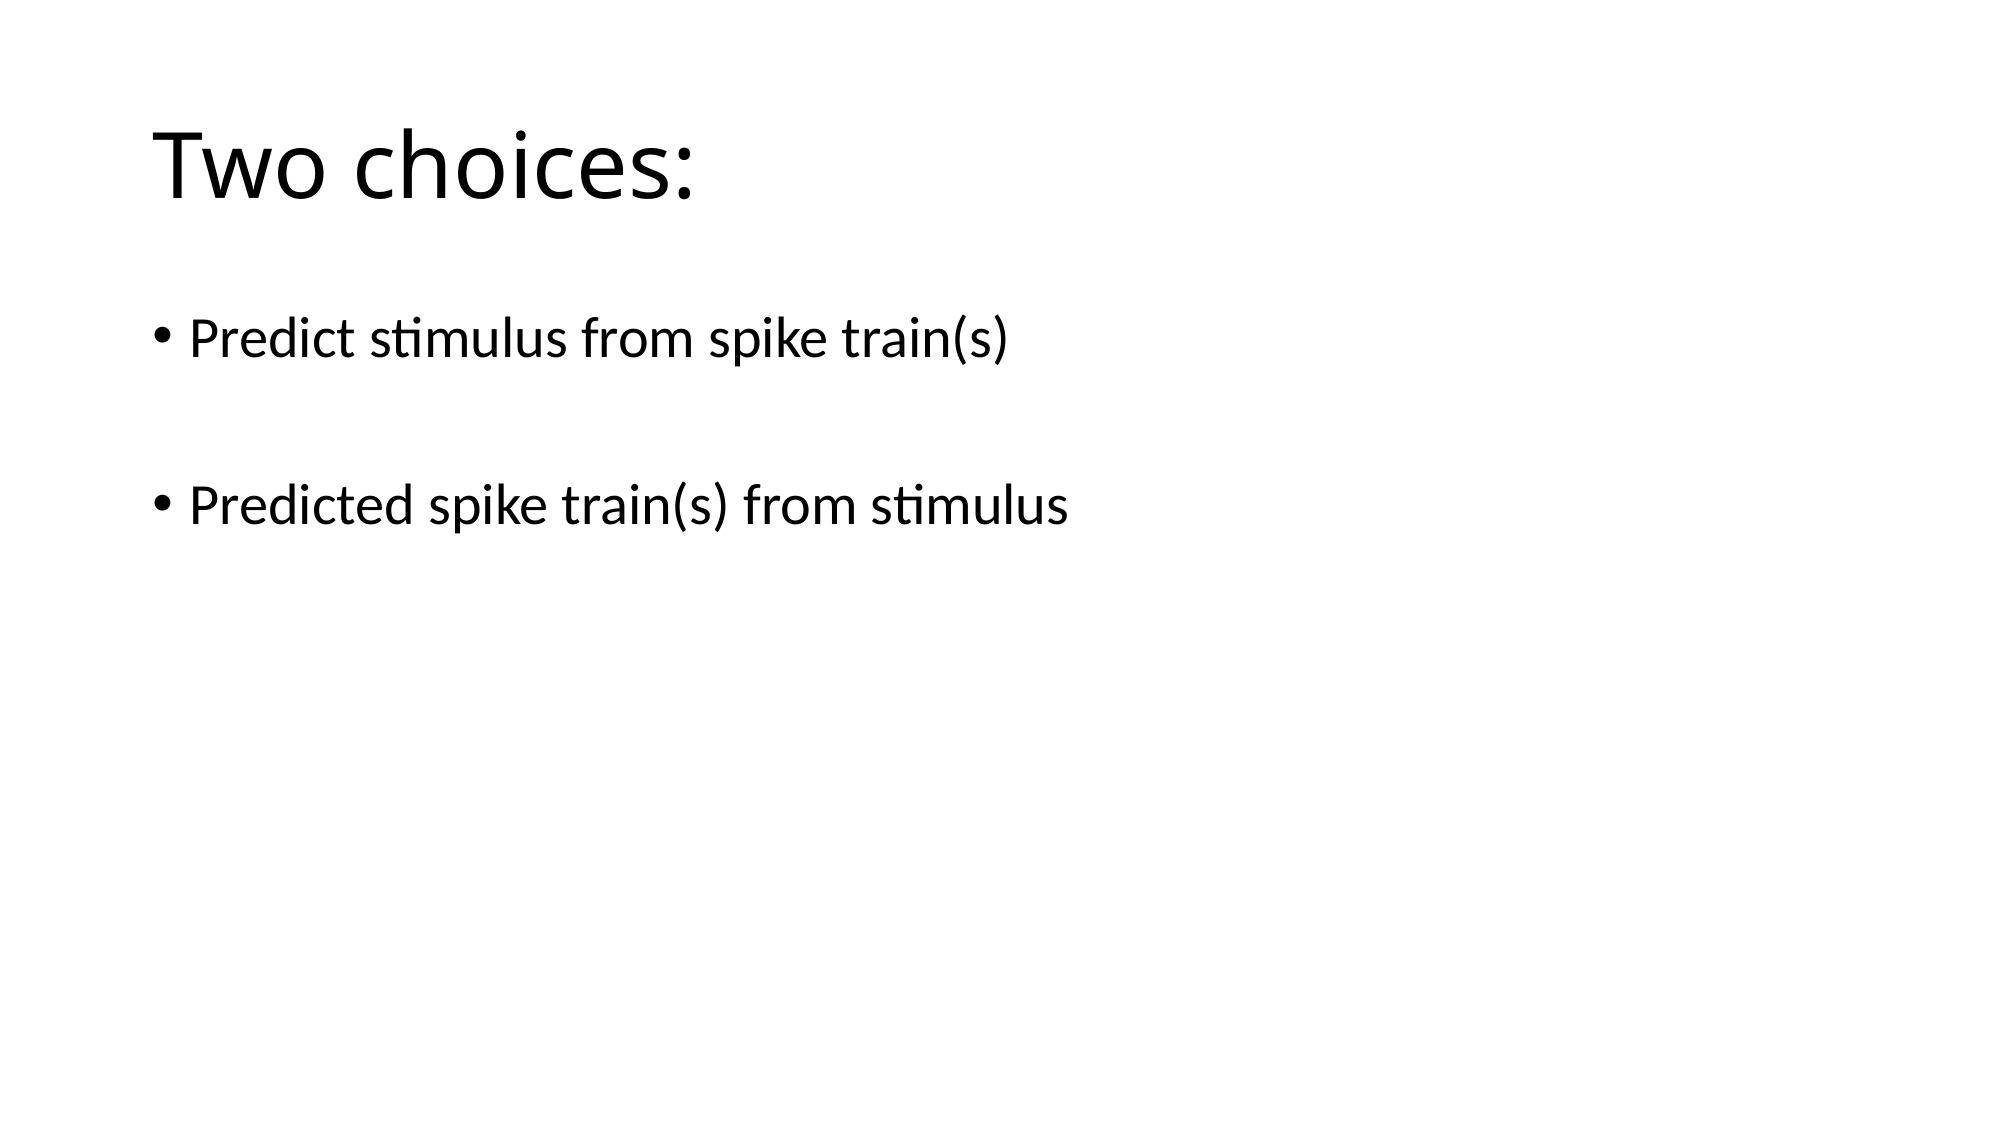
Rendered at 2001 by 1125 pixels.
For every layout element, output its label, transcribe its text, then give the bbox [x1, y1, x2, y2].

title Two choices: [137, 59, 1863, 278]
list Predict stimulus from spike train(s) Predicted spike train(s) from stimulus [137, 299, 1863, 1014]
